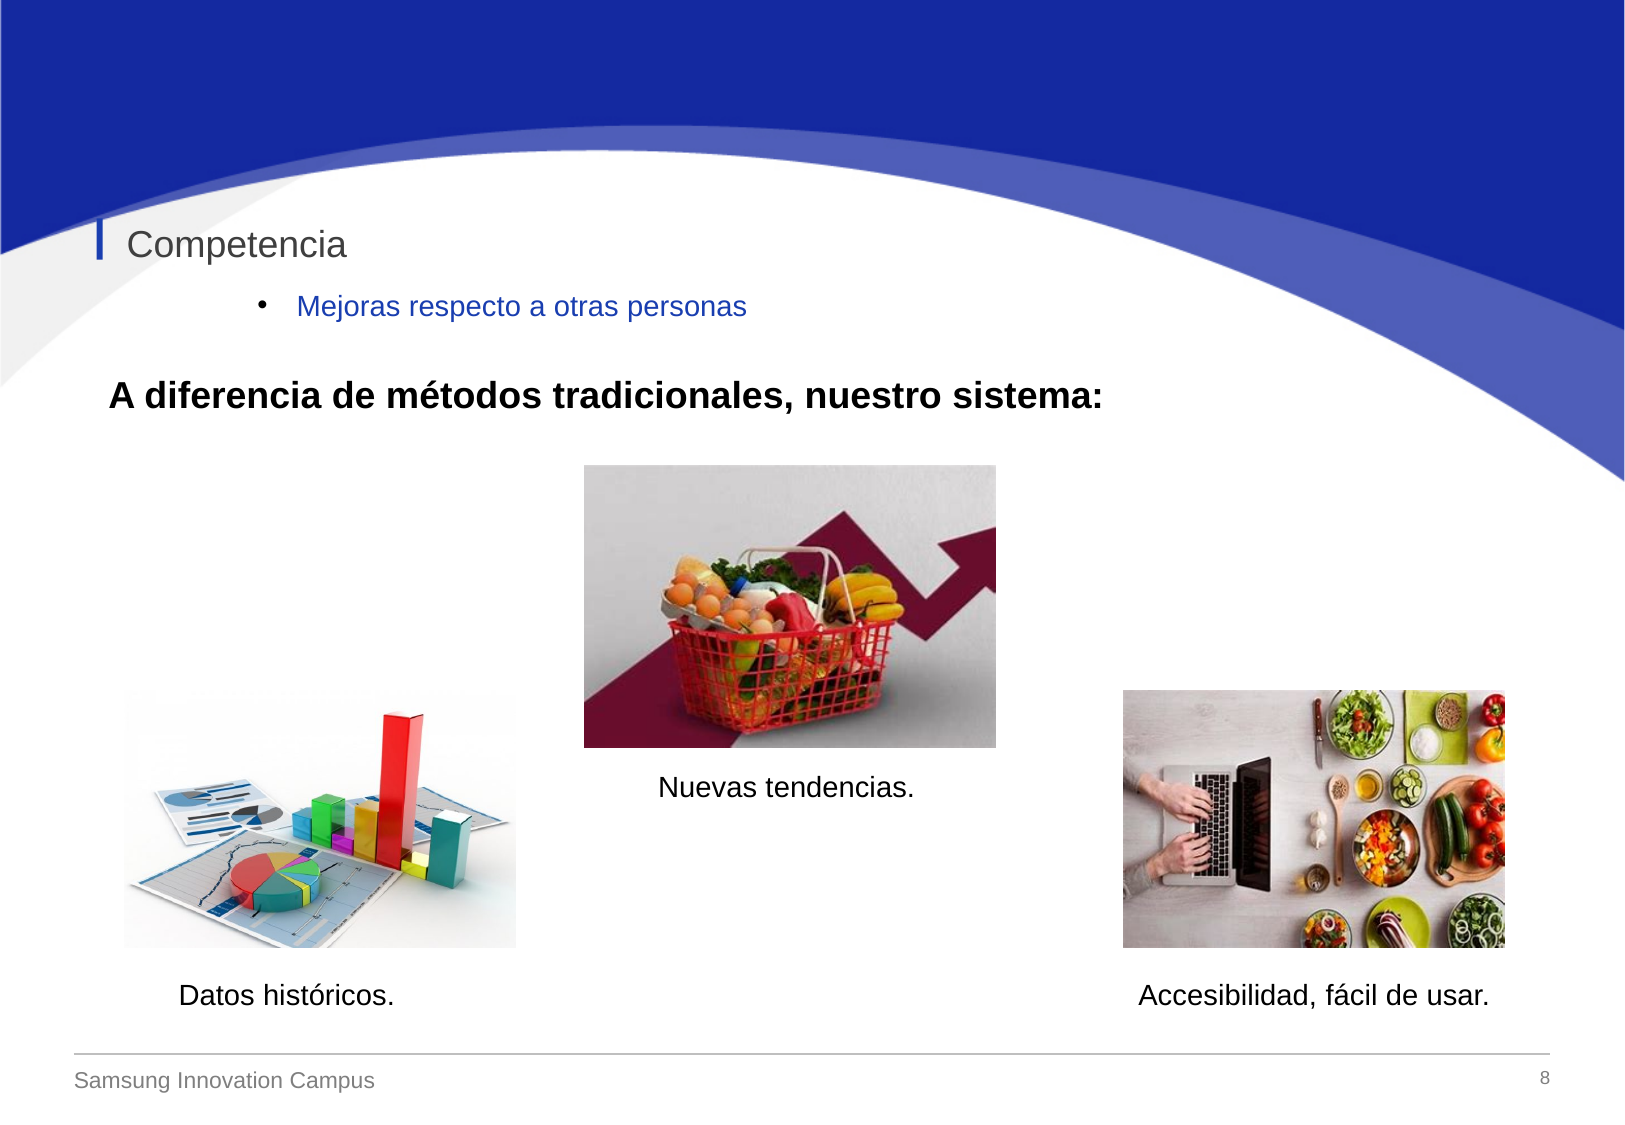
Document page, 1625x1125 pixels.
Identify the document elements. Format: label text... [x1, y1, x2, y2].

list A diferencia de métodos tradicionales, nuestro sistema: [70, 370, 1166, 471]
text_box Nuevas tendencias. [643, 761, 1072, 846]
picture [0, 0, 1625, 1125]
text_box Accesibilidad, fácil de usar. [1123, 969, 1552, 1054]
text_box [62, 337, 792, 876]
text_box Datos históricos. [163, 969, 691, 1019]
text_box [96, 218, 820, 323]
